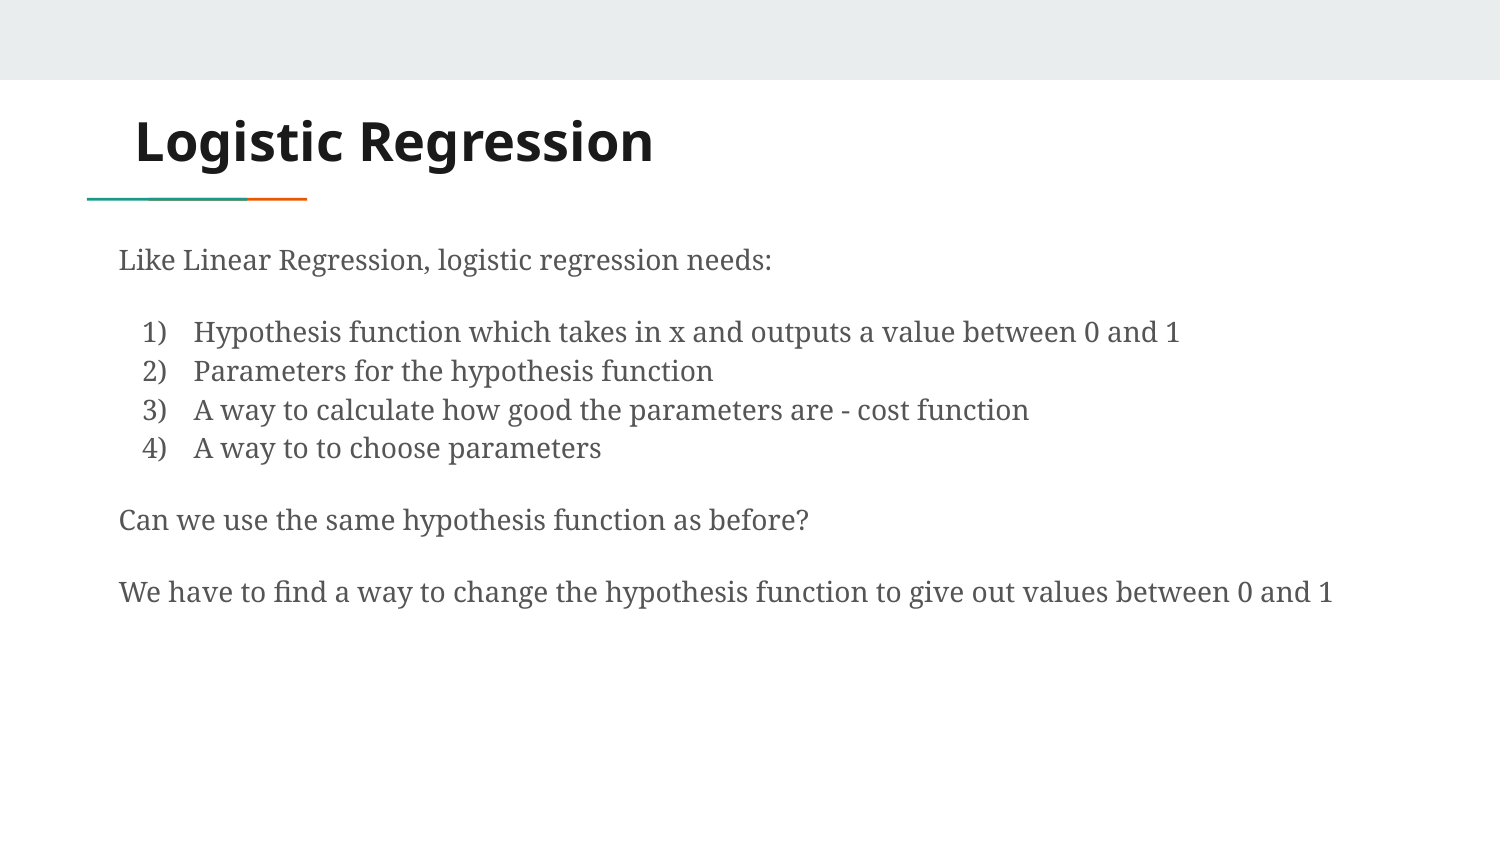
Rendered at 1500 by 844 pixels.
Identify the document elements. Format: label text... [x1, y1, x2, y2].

list Like Linear Regression, logistic regression needs: Hypothesis function which takes in x and outputs a value between 0 and 1 Parameters for the hypothesis function A way to calculate how good the parameters are - cost function A way to to choose parameters Can we use the same hypothesis function as before? We have to find a way to change the hypothesis function to give out values between 0 and 1 [103, 222, 1365, 844]
title Logistic Regression [119, 92, 1381, 181]
